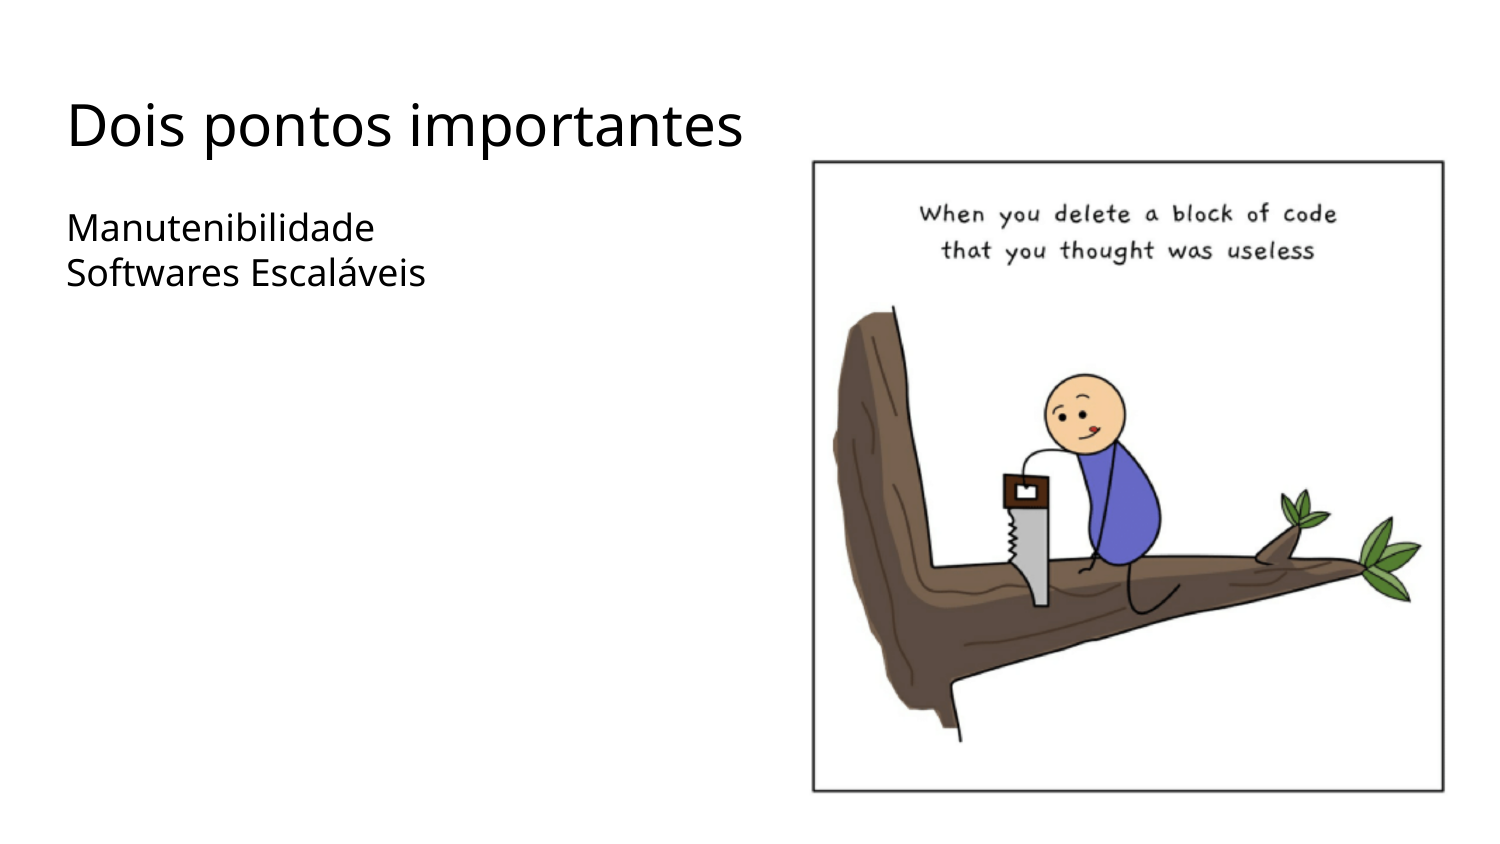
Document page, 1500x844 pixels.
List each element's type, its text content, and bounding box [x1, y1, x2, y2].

picture [807, 156, 1450, 799]
list Manutenibilidade Softwares Escaláveis [51, 189, 708, 750]
title Dois pontos importantes [51, 72, 1449, 167]
